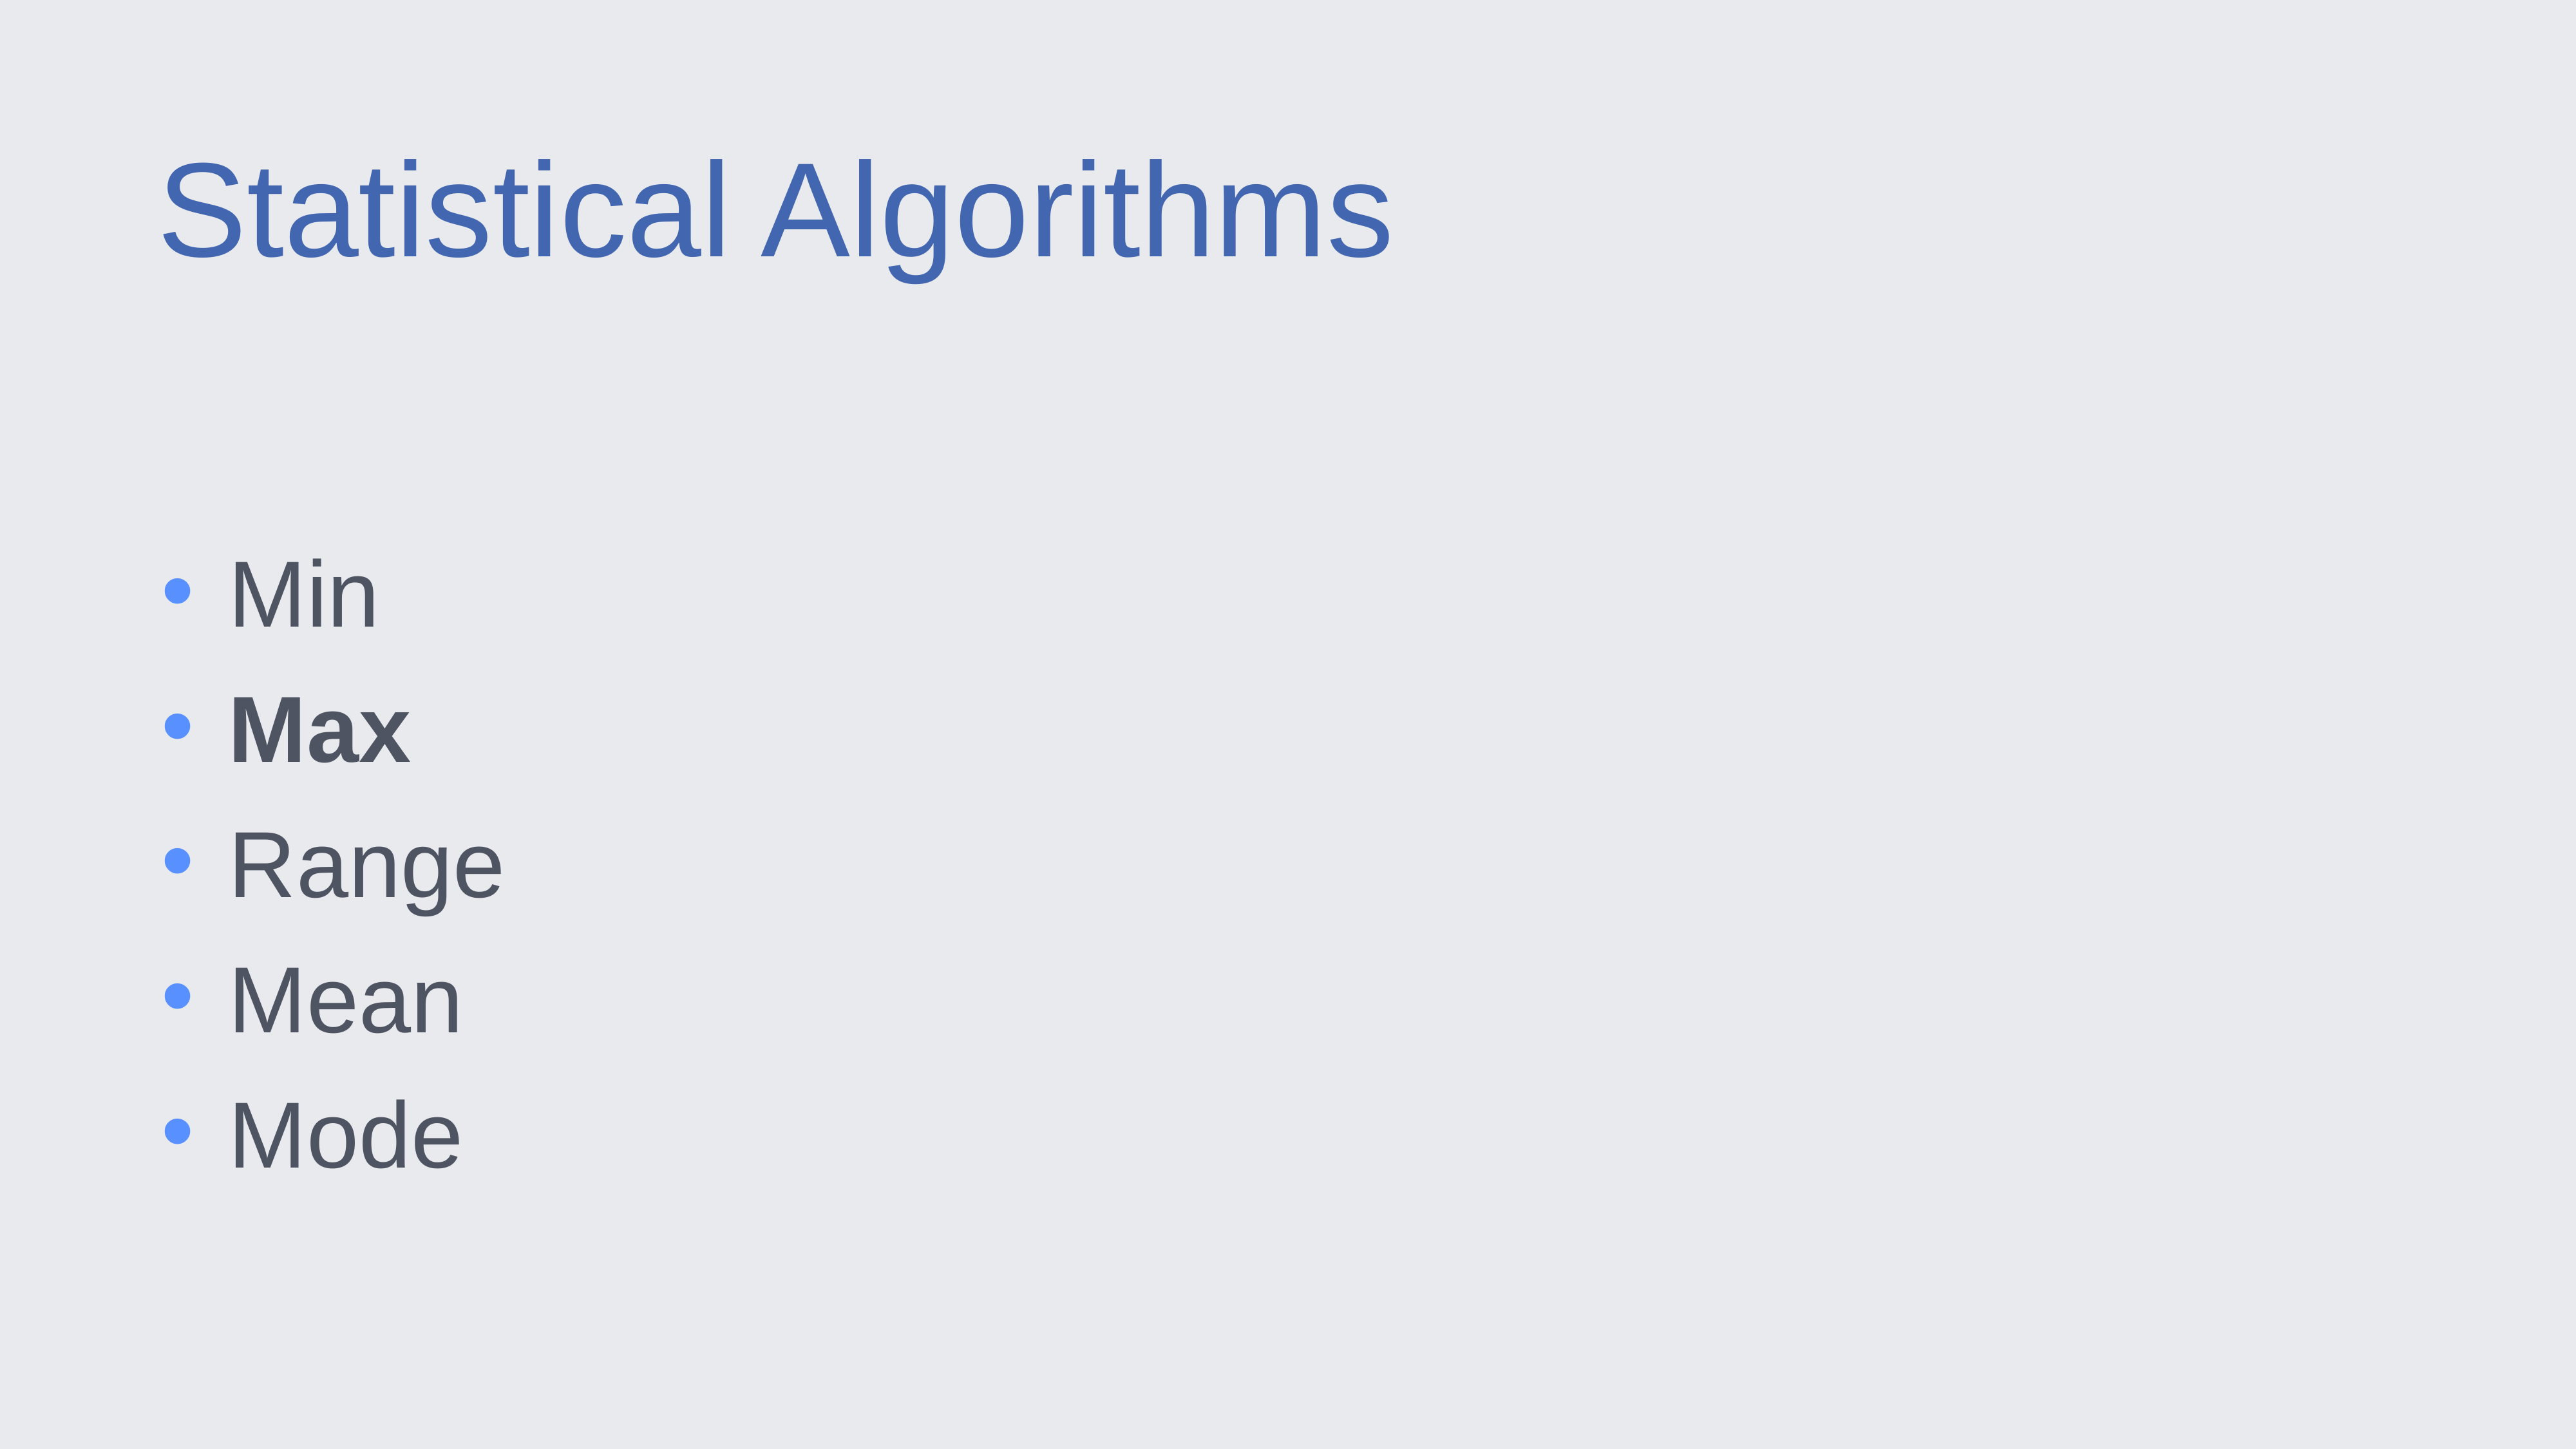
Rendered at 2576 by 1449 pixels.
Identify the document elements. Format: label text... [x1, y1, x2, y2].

list Statistical Algorithms [157, 153, 2412, 985]
list Min Max Range Mean Mode [161, 511, 2416, 1342]
